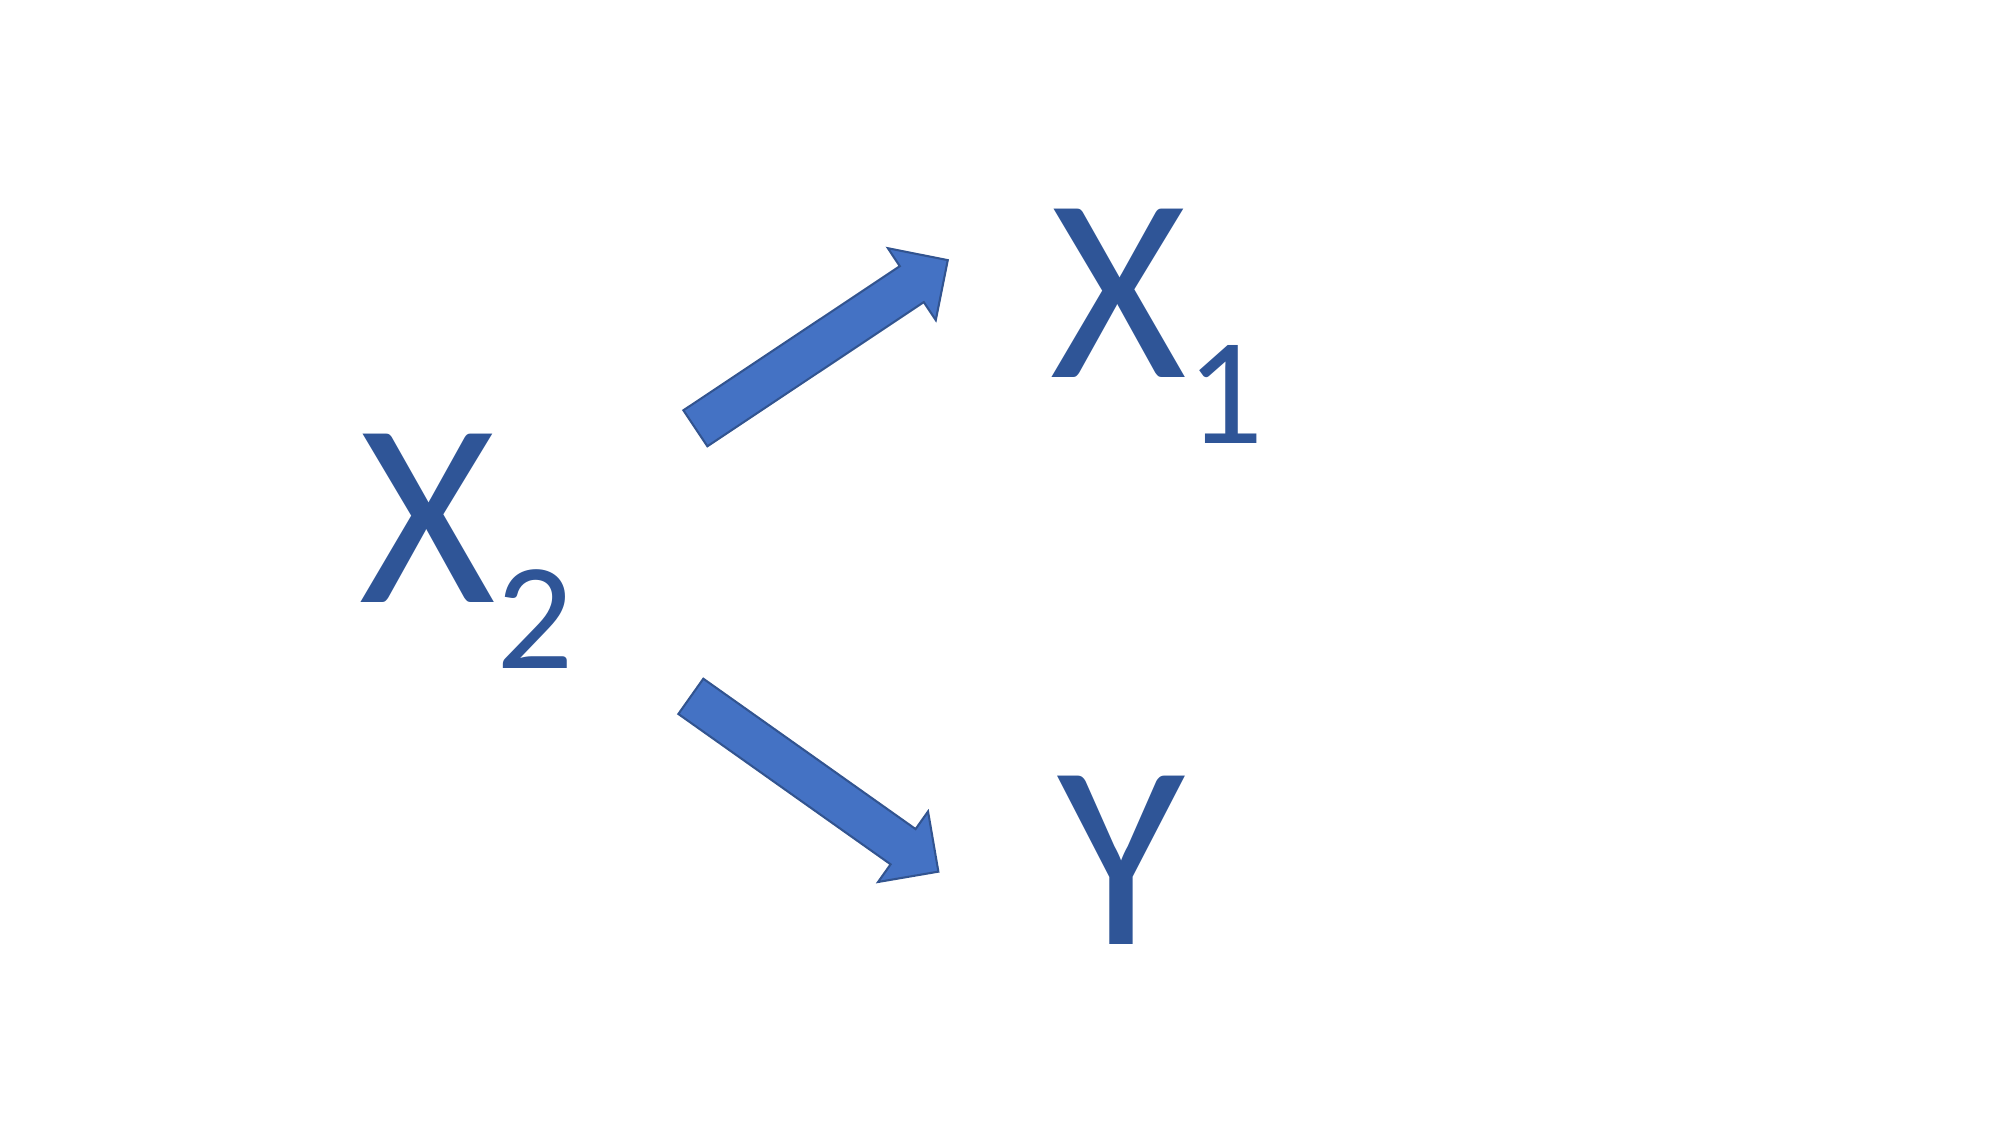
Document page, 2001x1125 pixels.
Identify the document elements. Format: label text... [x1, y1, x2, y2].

text_box [681, 246, 949, 448]
text_box X2 [345, 332, 589, 707]
text_box Y [1042, 674, 1200, 1005]
text_box X1 [1035, 107, 1279, 482]
text_box [676, 677, 940, 884]
